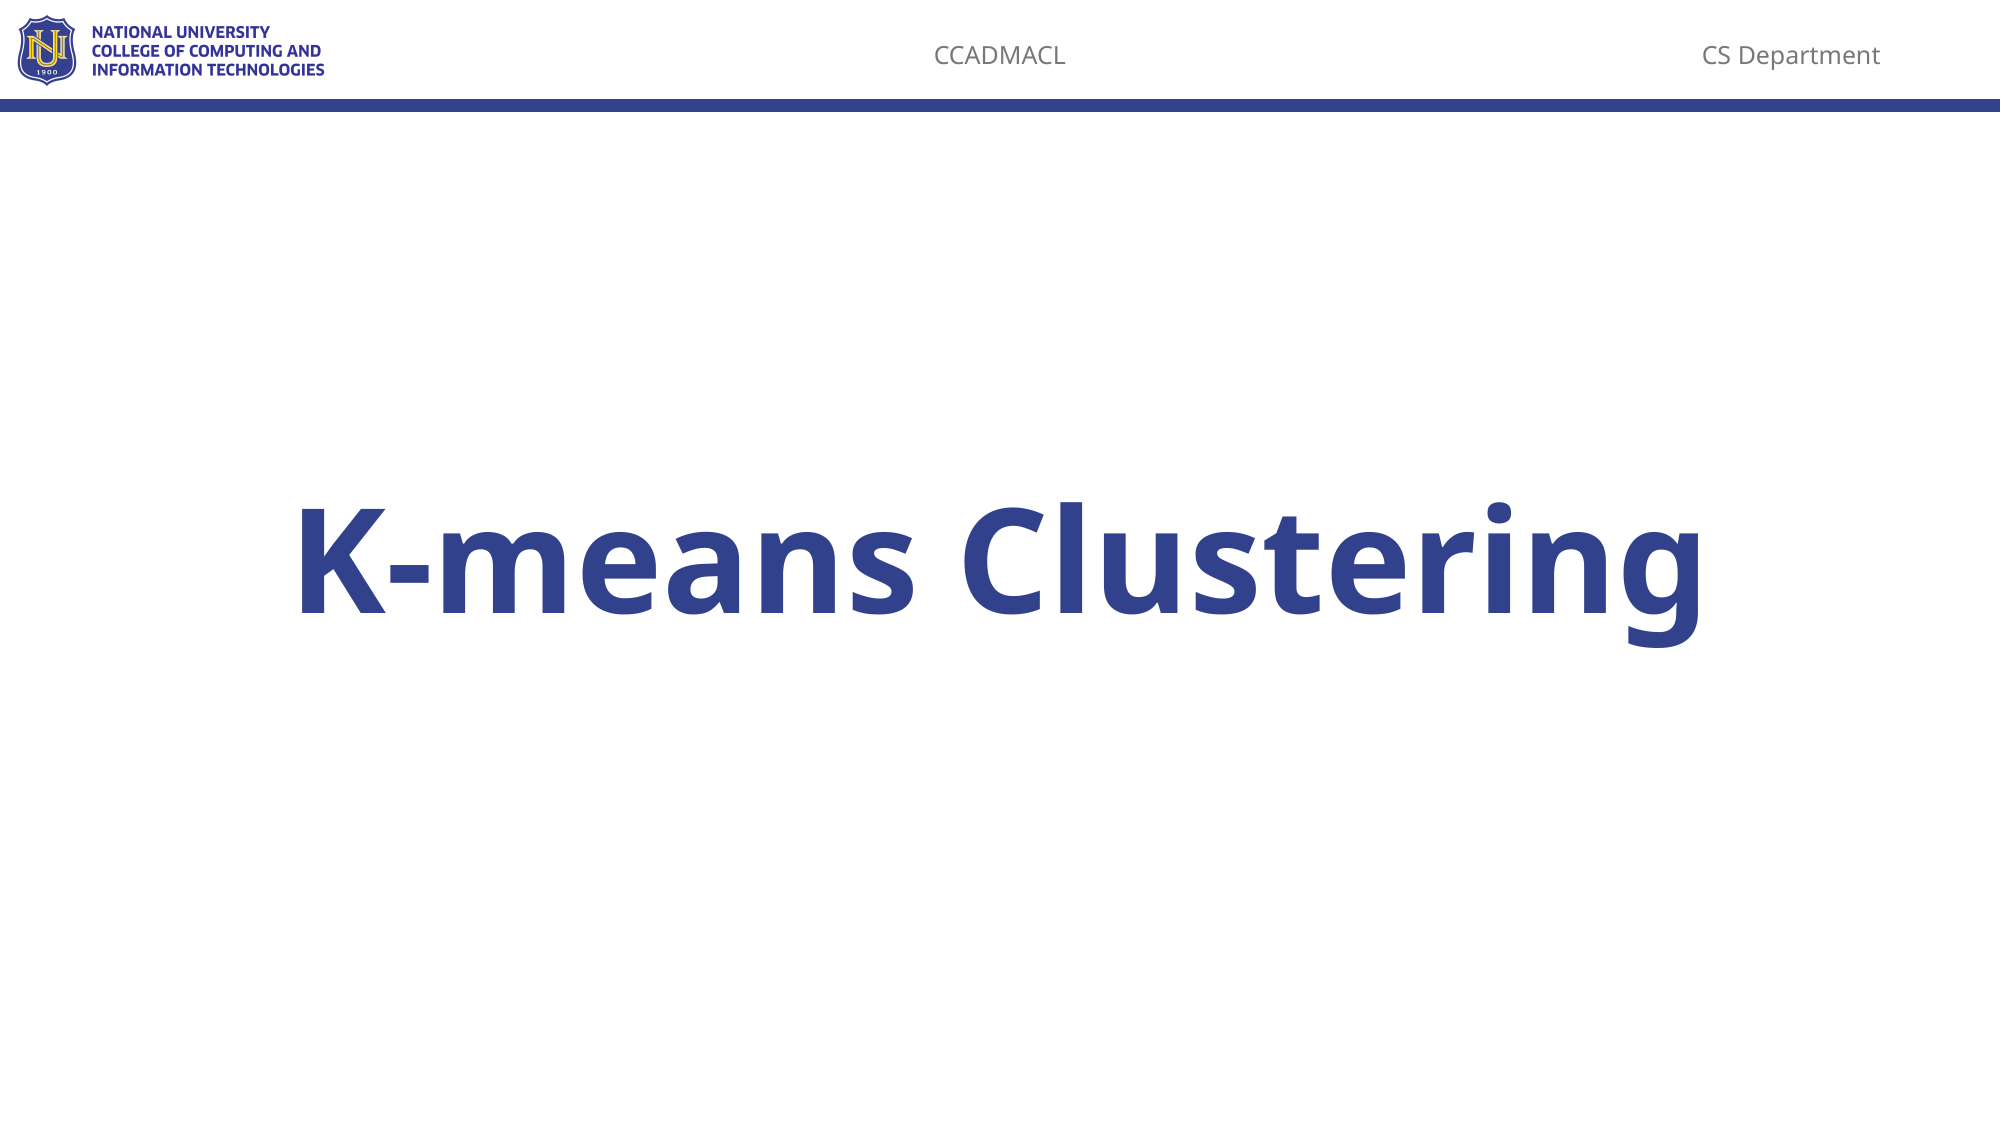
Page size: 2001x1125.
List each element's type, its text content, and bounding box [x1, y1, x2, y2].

title K-means Clustering [249, 458, 1750, 653]
picture [0, 0, 337, 99]
